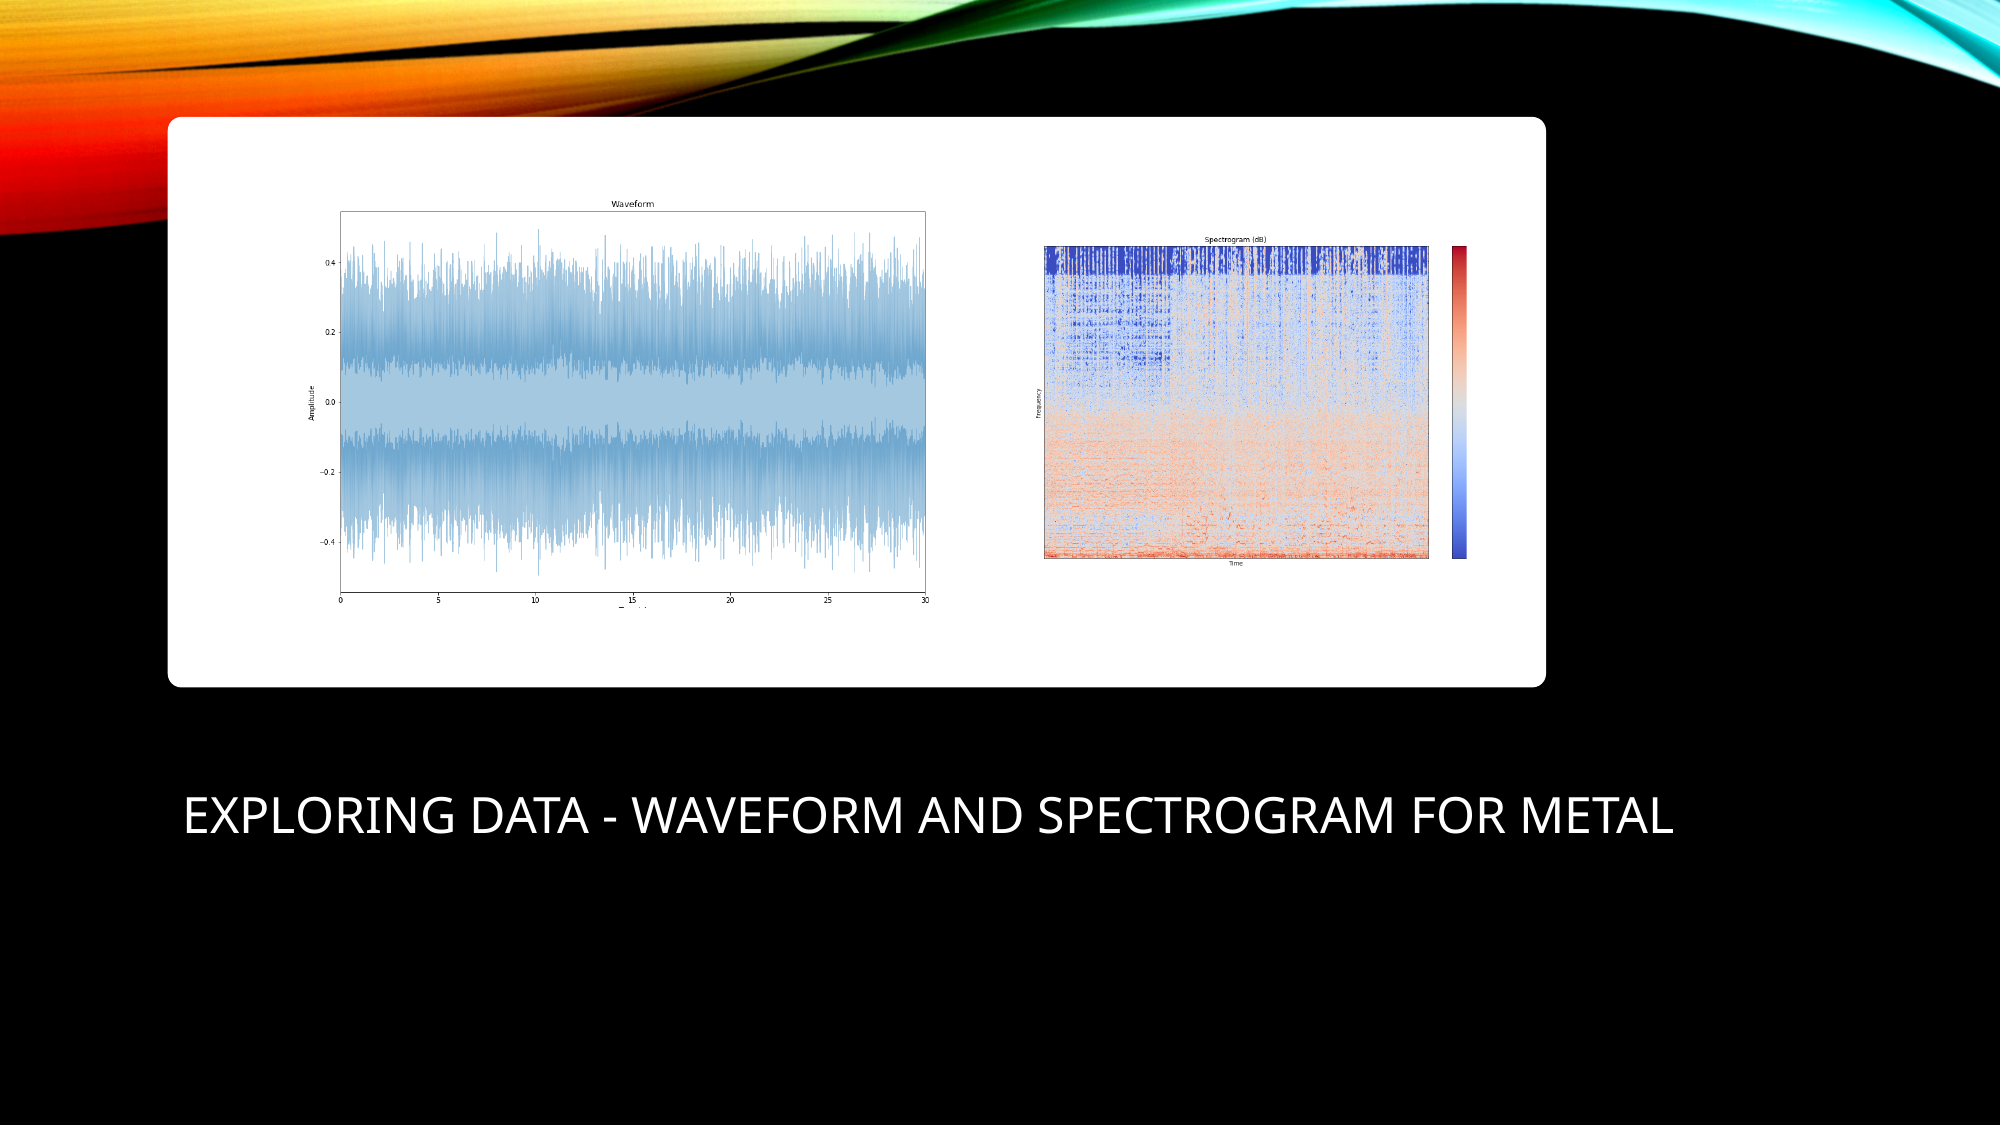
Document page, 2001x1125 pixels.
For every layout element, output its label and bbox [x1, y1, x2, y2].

text_box [166, 237, 1548, 689]
picture [0, 717, 2000, 1125]
picture [0, 0, 2000, 610]
